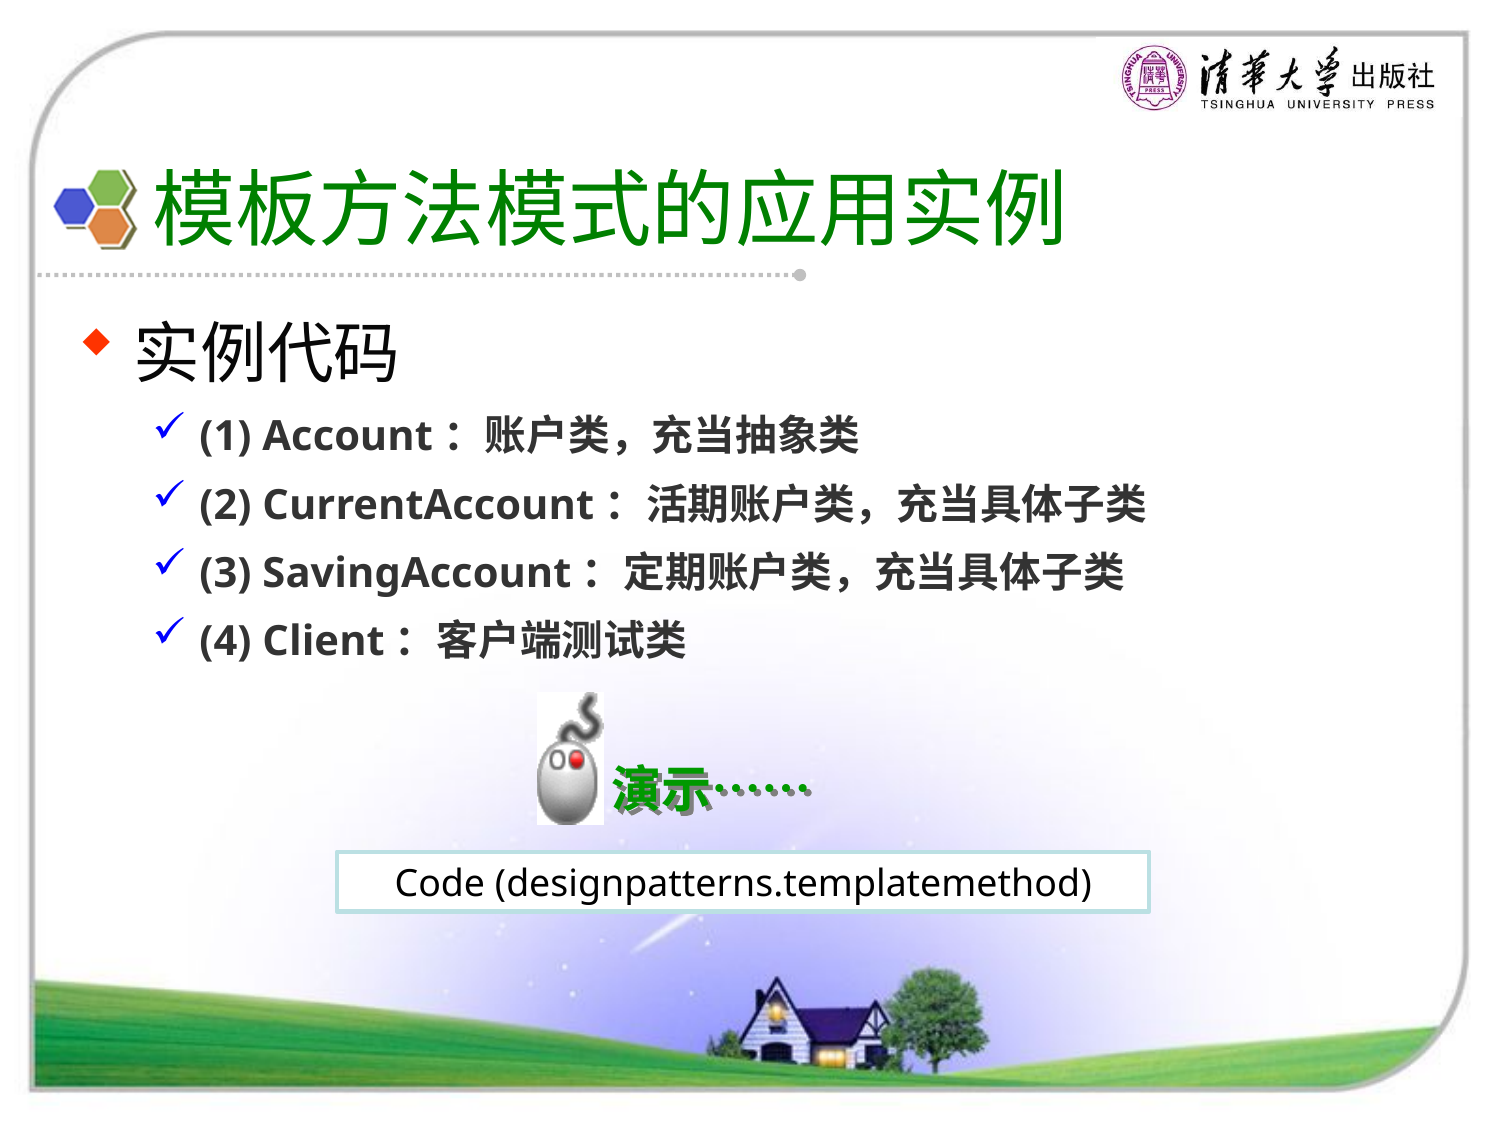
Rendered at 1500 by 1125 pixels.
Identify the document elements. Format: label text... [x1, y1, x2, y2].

text_box [0, 0, 1500, 75]
title 模板方法模式的应用实例 [137, 149, 1175, 263]
list 实例代码 (1) Account：账户类，充当抽象类 (2) CurrentAccount：活期账户类，充当具体子类 (3) SavingAccount：定期账户类，充当具体子类 (4) Client：客户端测试类 [62, 287, 1413, 963]
picture [0, 75, 1500, 1125]
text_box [537, 691, 893, 826]
text_box Code (designpatterns.templatemethod) [335, 850, 1151, 914]
